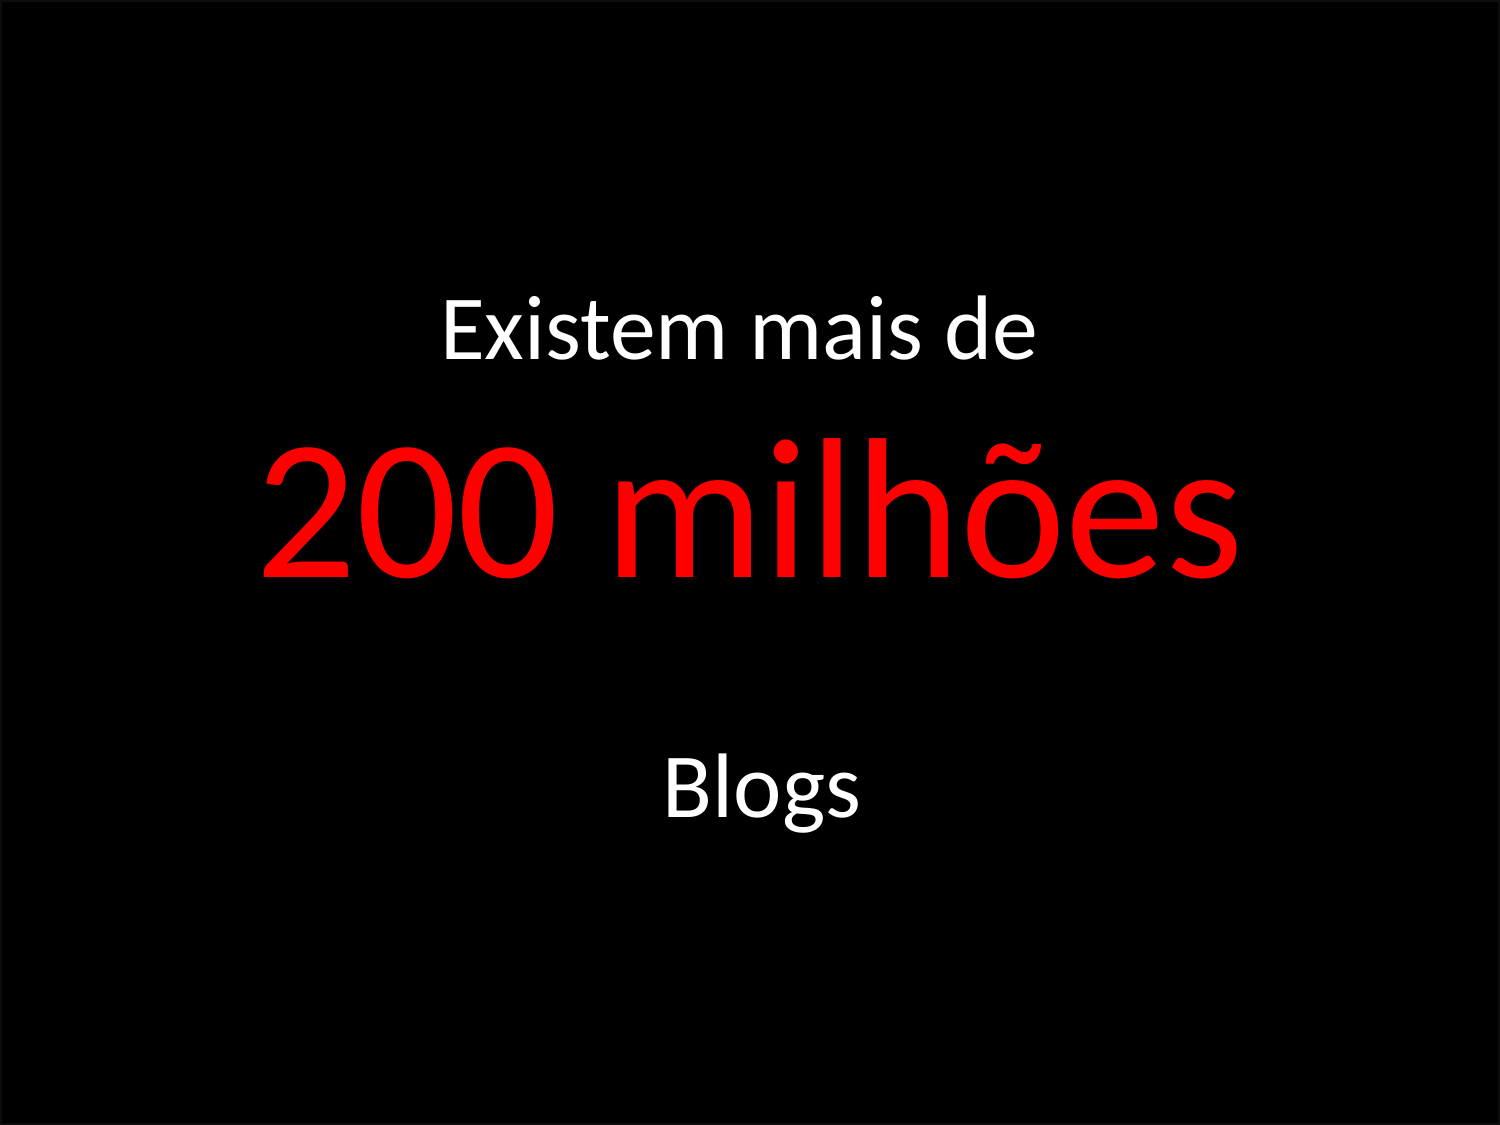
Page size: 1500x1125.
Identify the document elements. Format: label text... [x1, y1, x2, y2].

text_box Existem mais de 200 milhões Blogs [0, 0, 1500, 1125]
